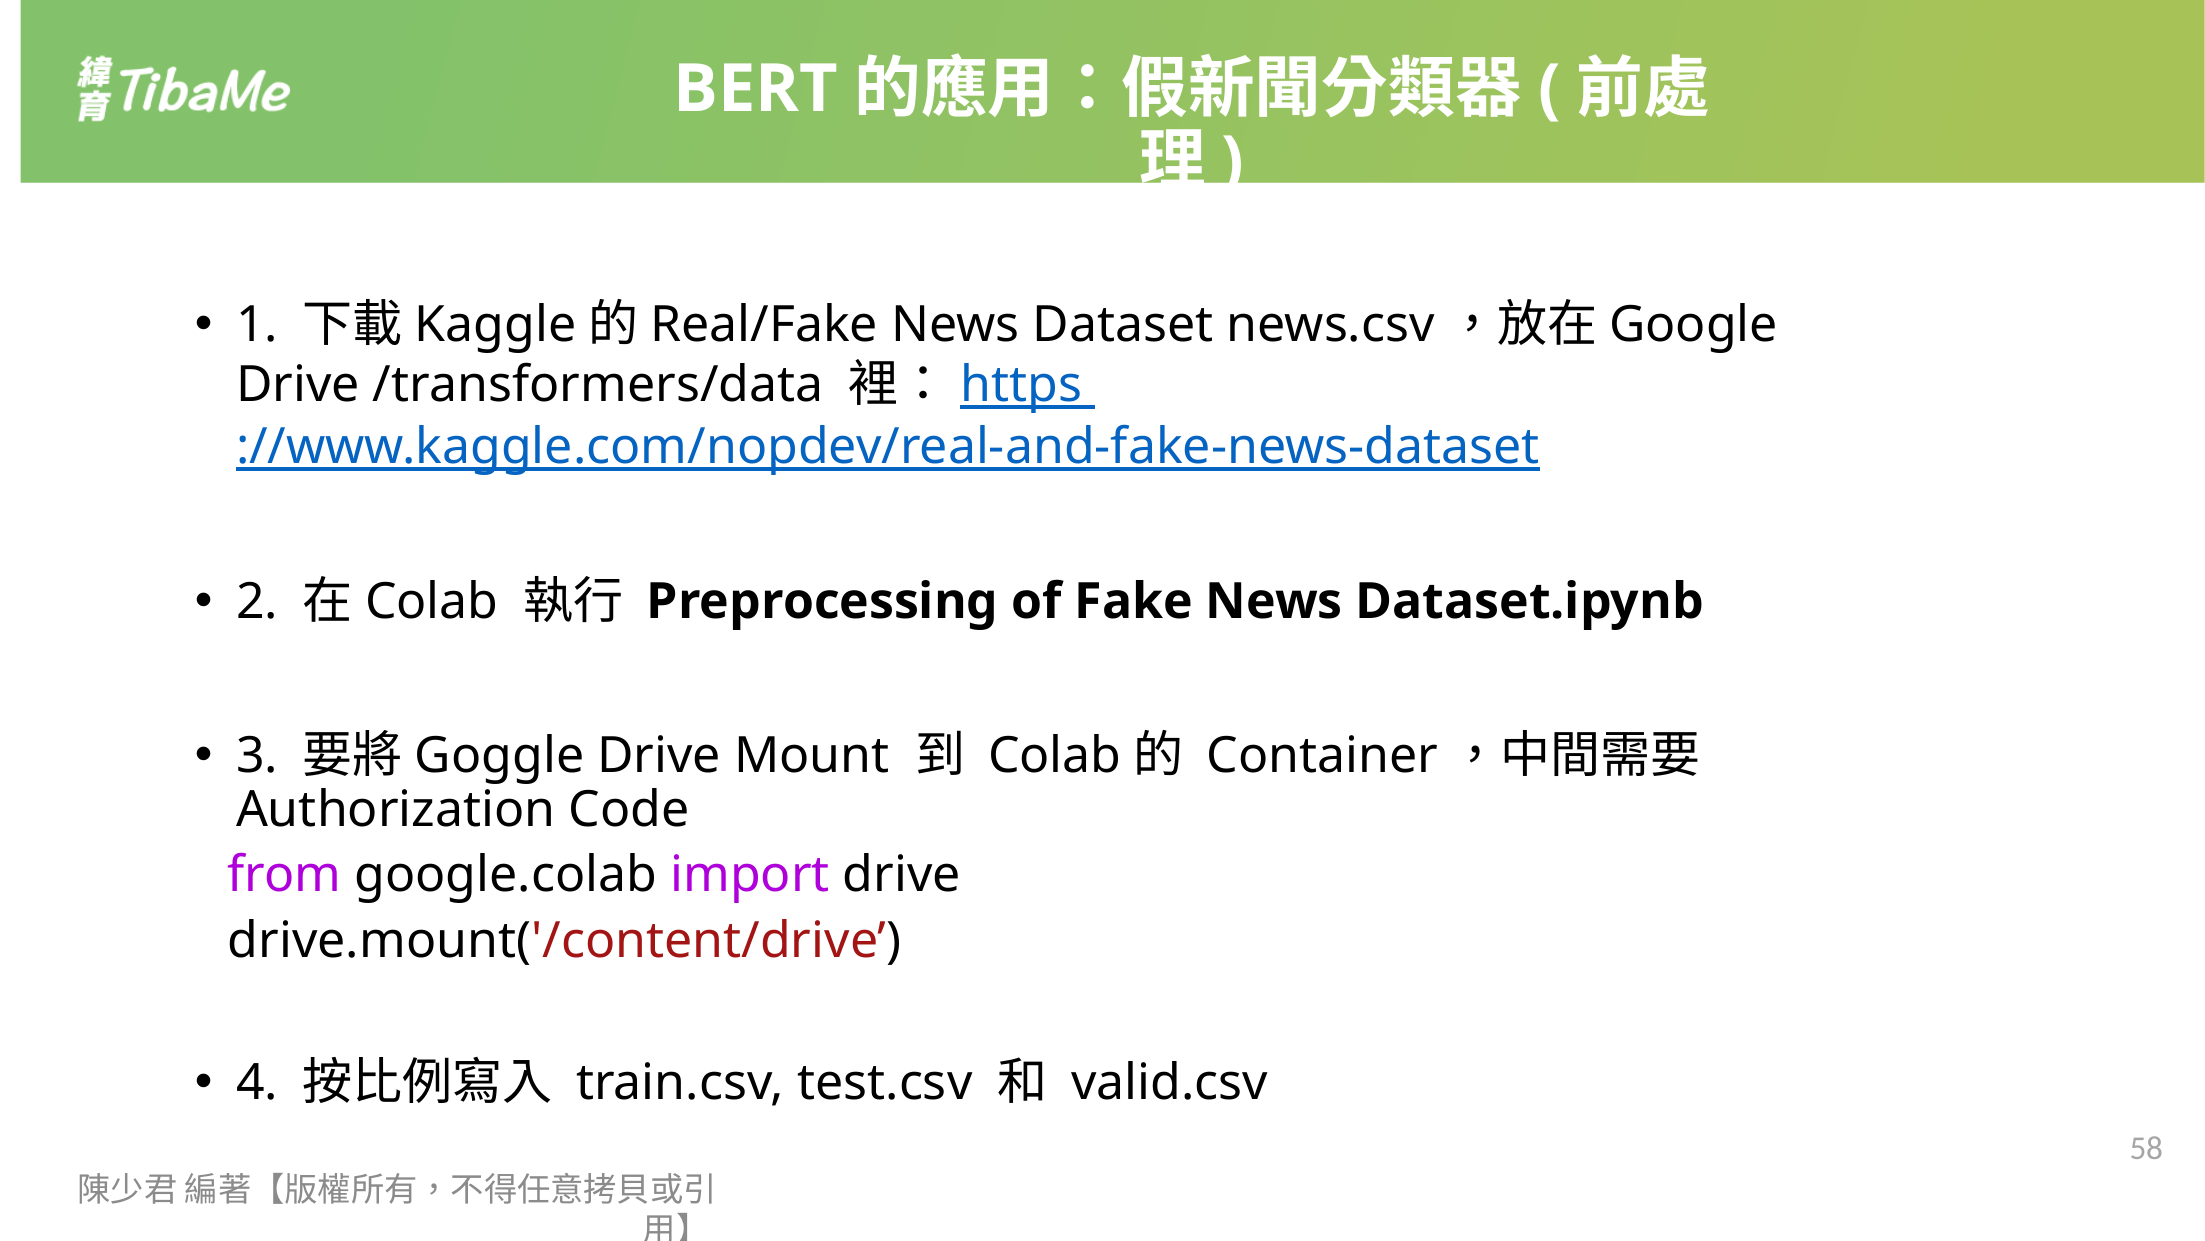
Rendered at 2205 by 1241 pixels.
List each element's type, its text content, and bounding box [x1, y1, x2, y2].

picture [648, 1233, 658, 1240]
text_box 1. 下載Kaggle的Real/Fake News Dataset news.csv，放在Google Drive /transformers/data 裡：https ://www.kaggle.com/nopdev/real-and-fake-news-dataset 2. 在Colab 執行 Preprocessing of Fake News Dataset.ipynb 3. 要將Goggle Drive Mount 到 Colab的 Container，中間需要Authorization Code from google.colab import drive drive.mount('/content/drive’) 4. 按比例寫入 train.csv, test.csv 和 valid.csv [179, 291, 1830, 963]
picture [660, 1218, 669, 1223]
picture [660, 1233, 669, 1240]
list BERT的應用：假新聞分類器(前處理) [642, 46, 1742, 151]
picture [650, 1218, 658, 1223]
picture [649, 1225, 658, 1231]
picture [20, 0, 2205, 1240]
picture [660, 1225, 669, 1231]
